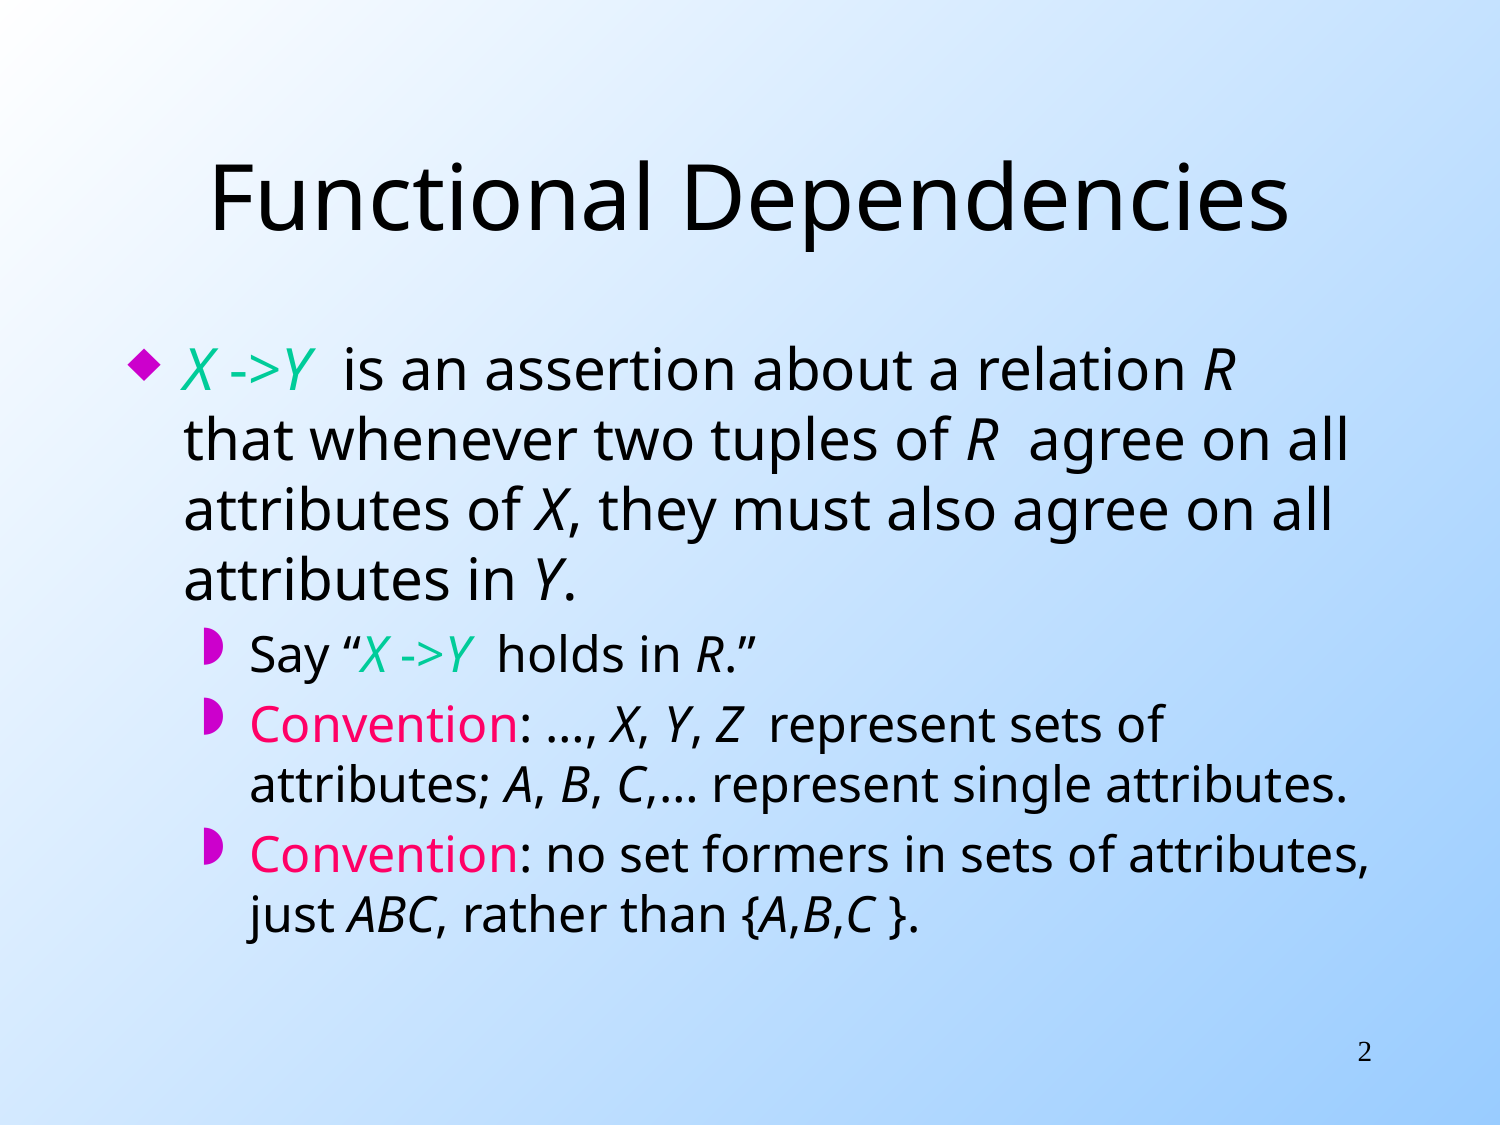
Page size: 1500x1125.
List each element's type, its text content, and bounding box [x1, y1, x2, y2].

list X ->Y is an assertion about a relation R that whenever two tuples of R agree on all attributes of X, they must also agree on all attributes in Y. Say “X ->Y holds in R.” Convention: …, X, Y, Z represent sets of attributes; A, B, C,… represent single attributes. Convention: no set formers in sets of attributes, just ABC, rather than {A,B,C }. [112, 324, 1388, 1000]
slide_number 2 [1074, 1025, 1388, 1100]
title Functional Dependencies [112, 99, 1388, 288]
